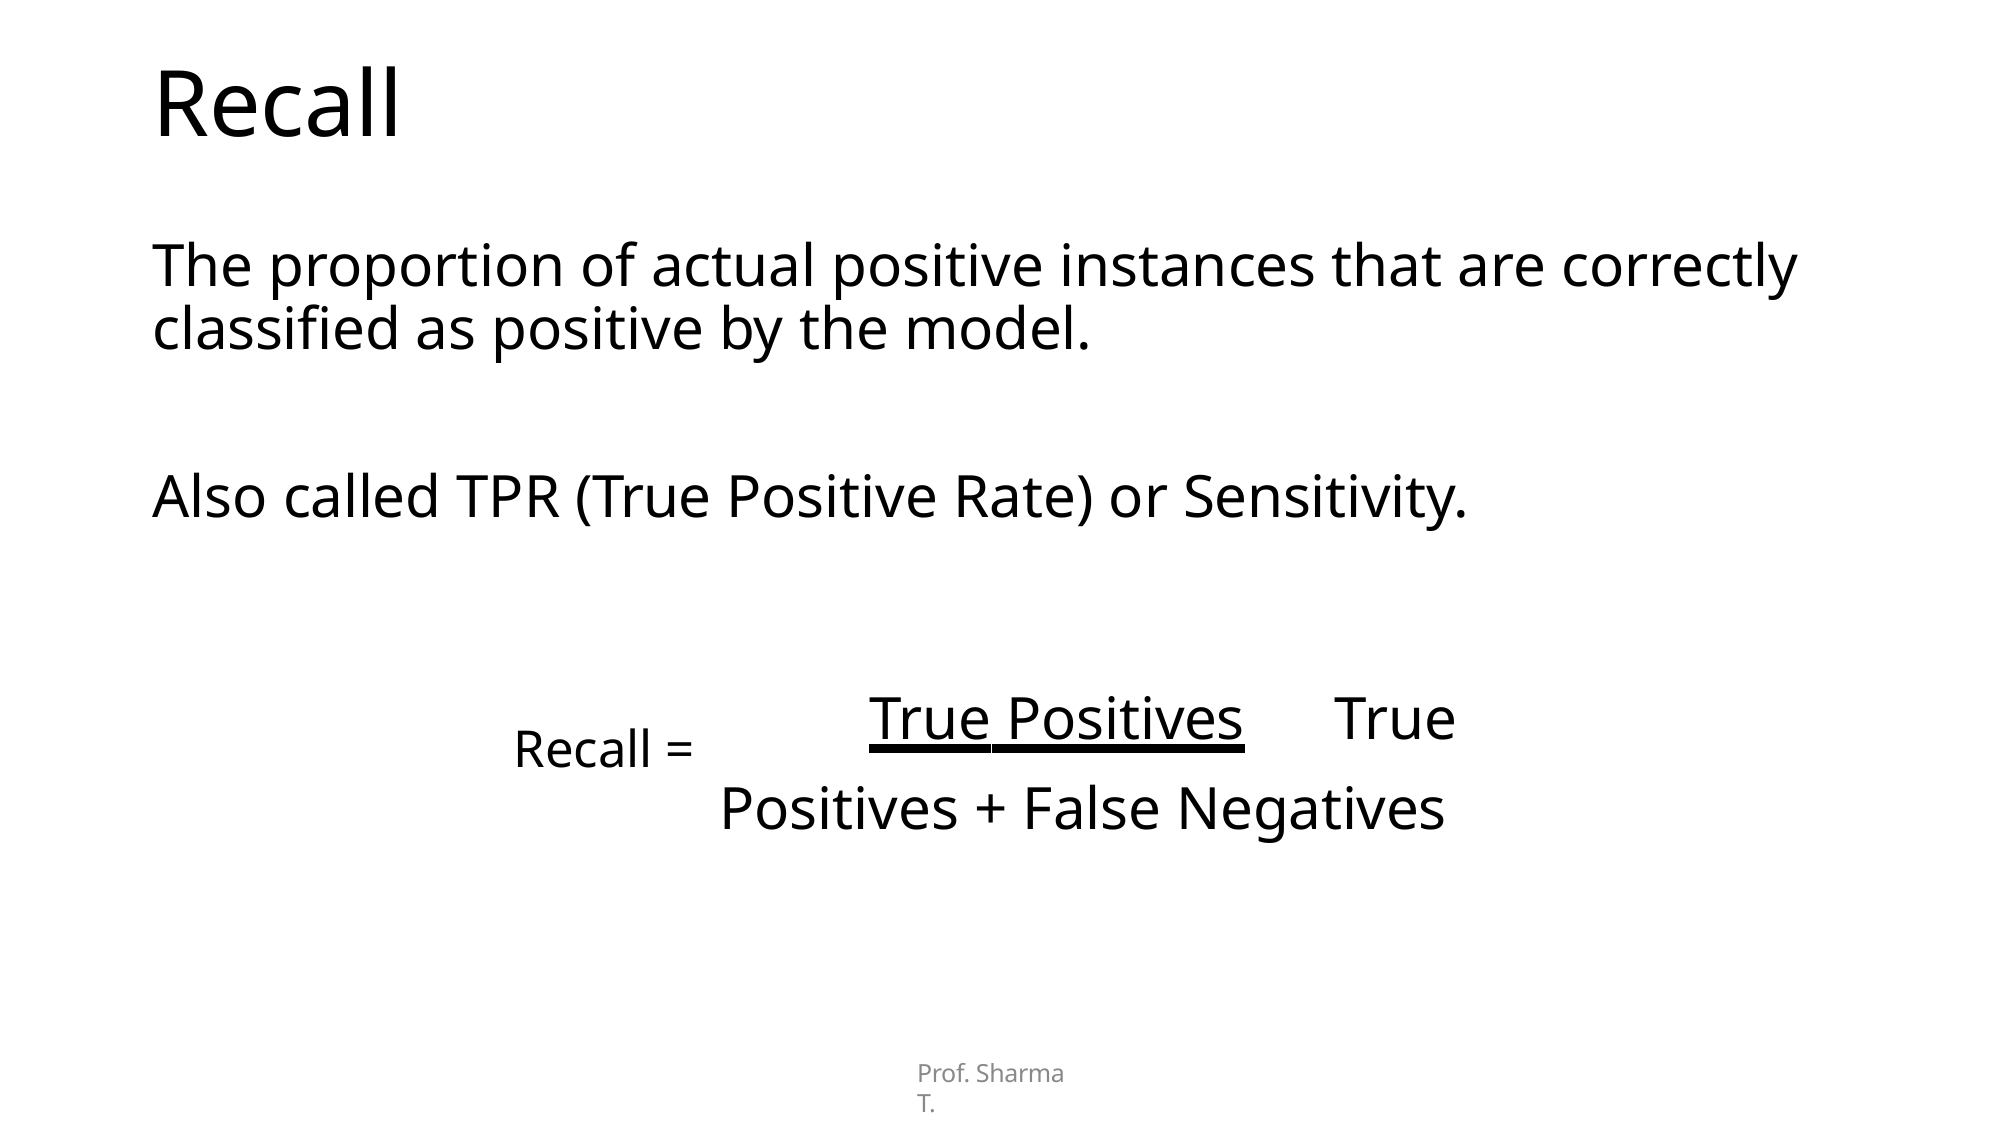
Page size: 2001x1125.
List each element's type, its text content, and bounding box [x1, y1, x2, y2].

text_box The proportion of actual positive instances that are correctly classified as positive by the model. Also called TPR (True Positive Rate) or Sensitivity. Recall = True Positives True Positives + False Negatives [146, 225, 1825, 842]
title Recall [150, 43, 1731, 225]
slide_number Prof. Sharma T. [915, 1057, 1086, 1125]
